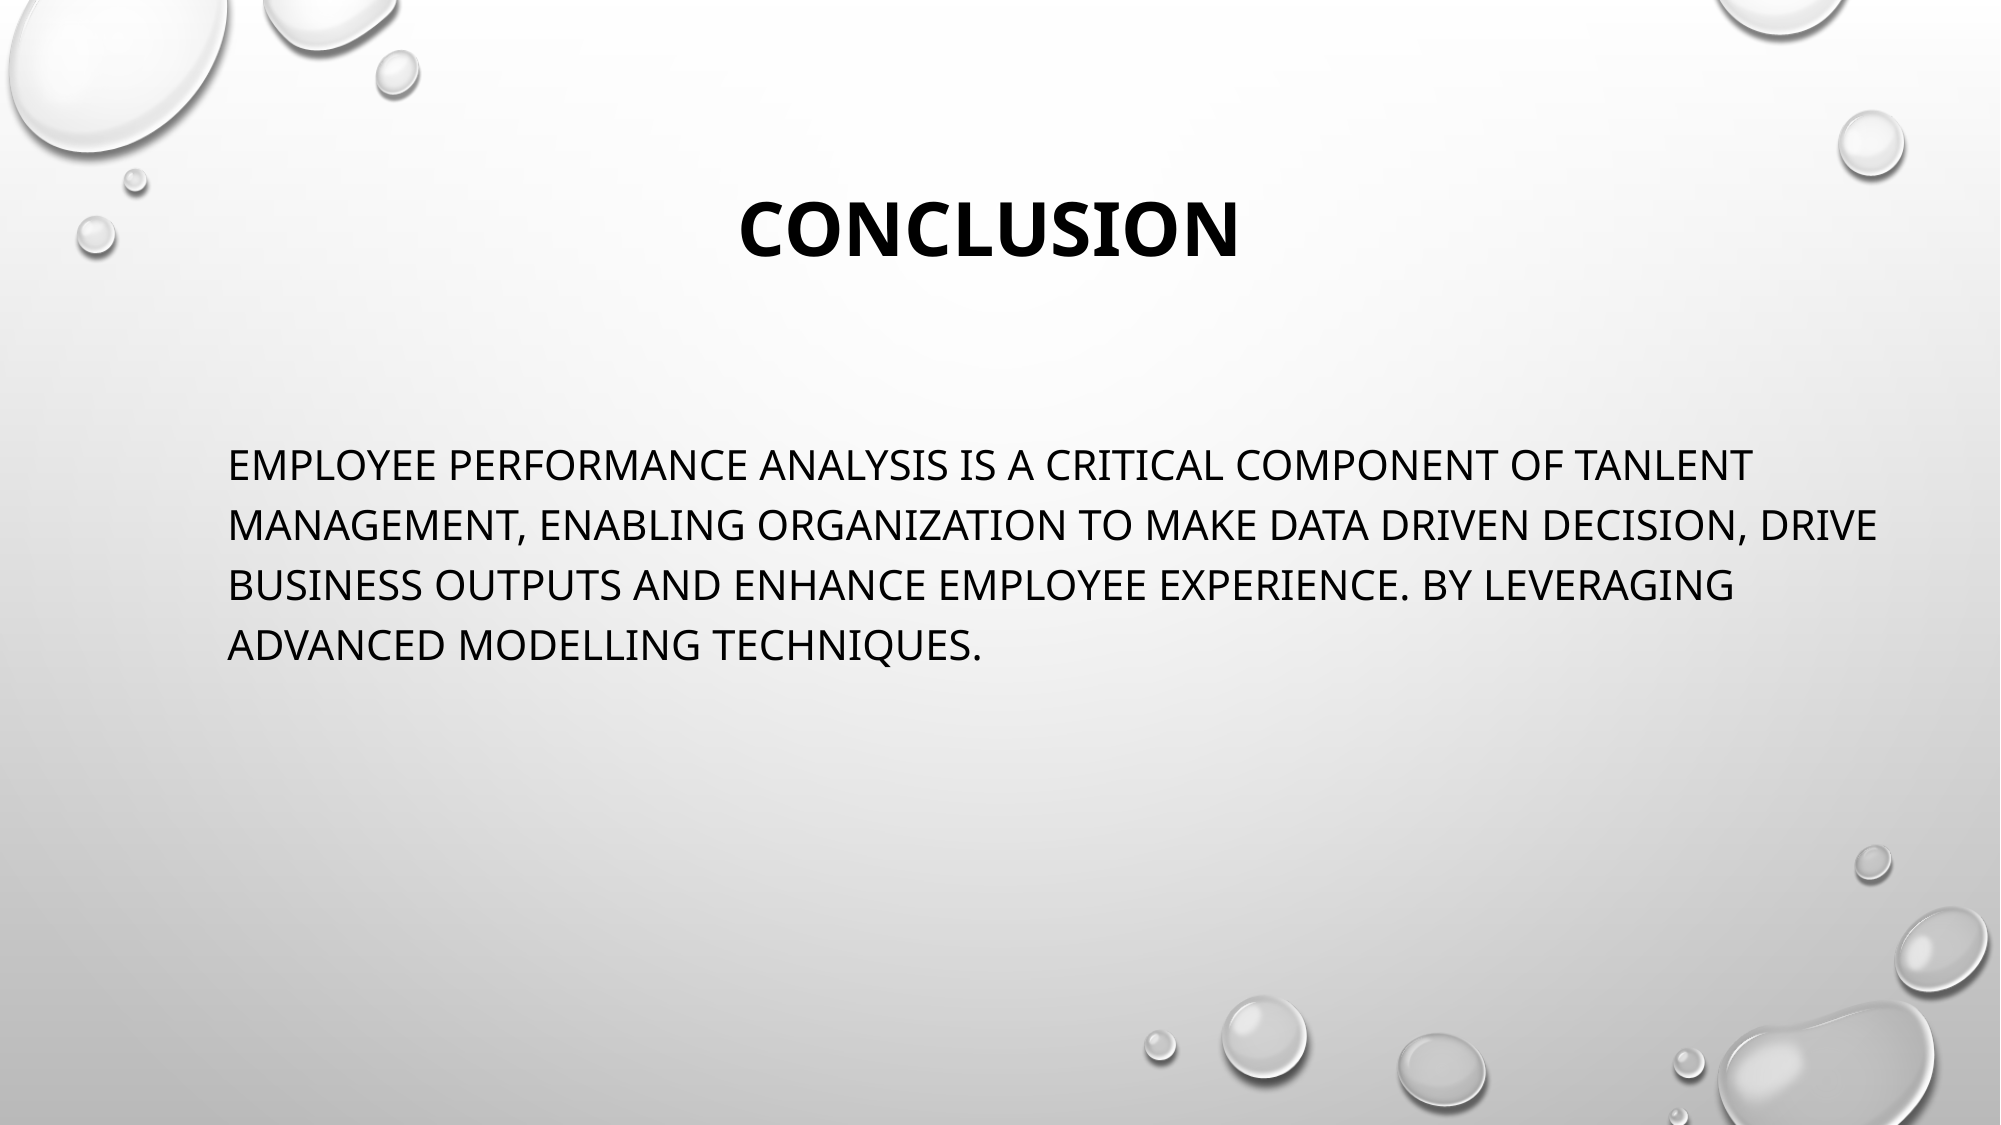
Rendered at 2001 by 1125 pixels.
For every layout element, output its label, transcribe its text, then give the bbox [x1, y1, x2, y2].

title Conclusion [149, 101, 1851, 364]
picture [0, 0, 2000, 1125]
list Employee performance analysis is a critical component of tanlent management, enabling organization to make data driven decision, drive business outputs and enhance employee experience. By leveraging advanced modelling techniques. [212, 421, 1913, 983]
